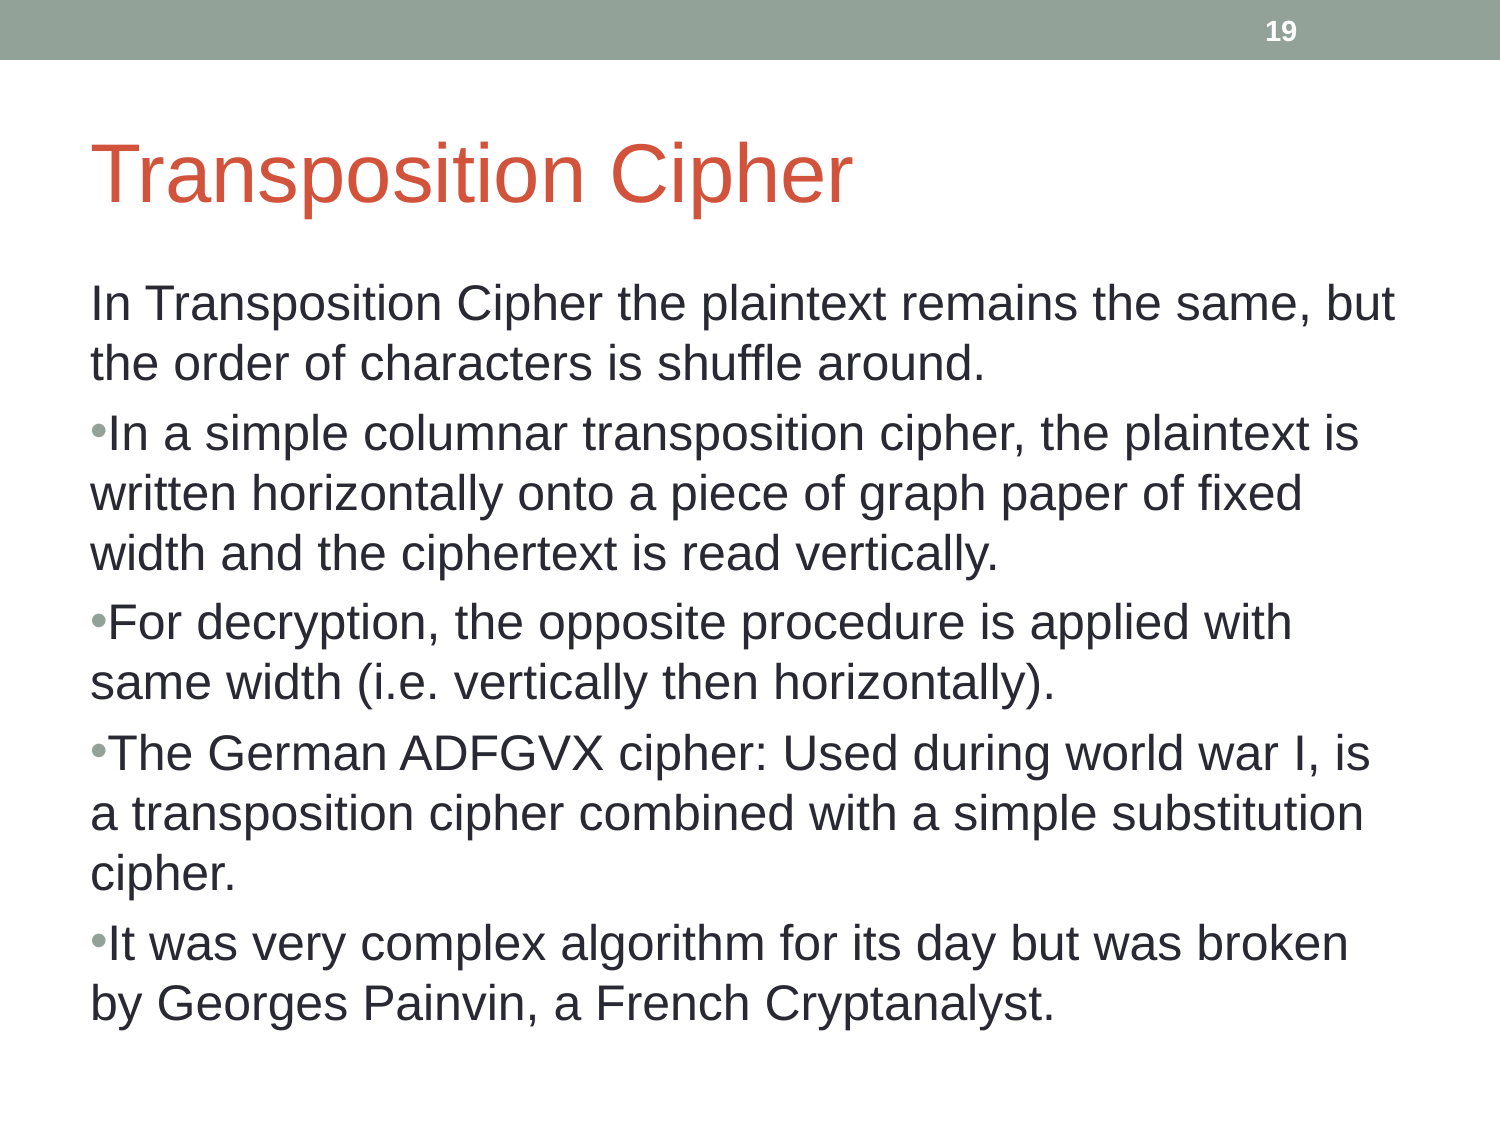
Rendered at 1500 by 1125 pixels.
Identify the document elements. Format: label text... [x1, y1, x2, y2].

title Transposition Cipher [75, 87, 1425, 250]
text_box ‹#› [1250, 3, 1425, 57]
list In Transposition Cipher the plaintext remains the same, but the order of characters is shuffle around. In a simple columnar transposition cipher, the plaintext is written horizontally onto a piece of graph paper of fixed width and the ciphertext is read vertically. For decryption, the opposite procedure is applied with same width (i.e. vertically then horizontally). The German ADFGVX cipher: Used during world war I, is a transposition cipher combined with a simple substitution cipher. It was very complex algorithm for its day but was broken by Georges Painvin, a French Cryptanalyst. [75, 262, 1425, 1063]
